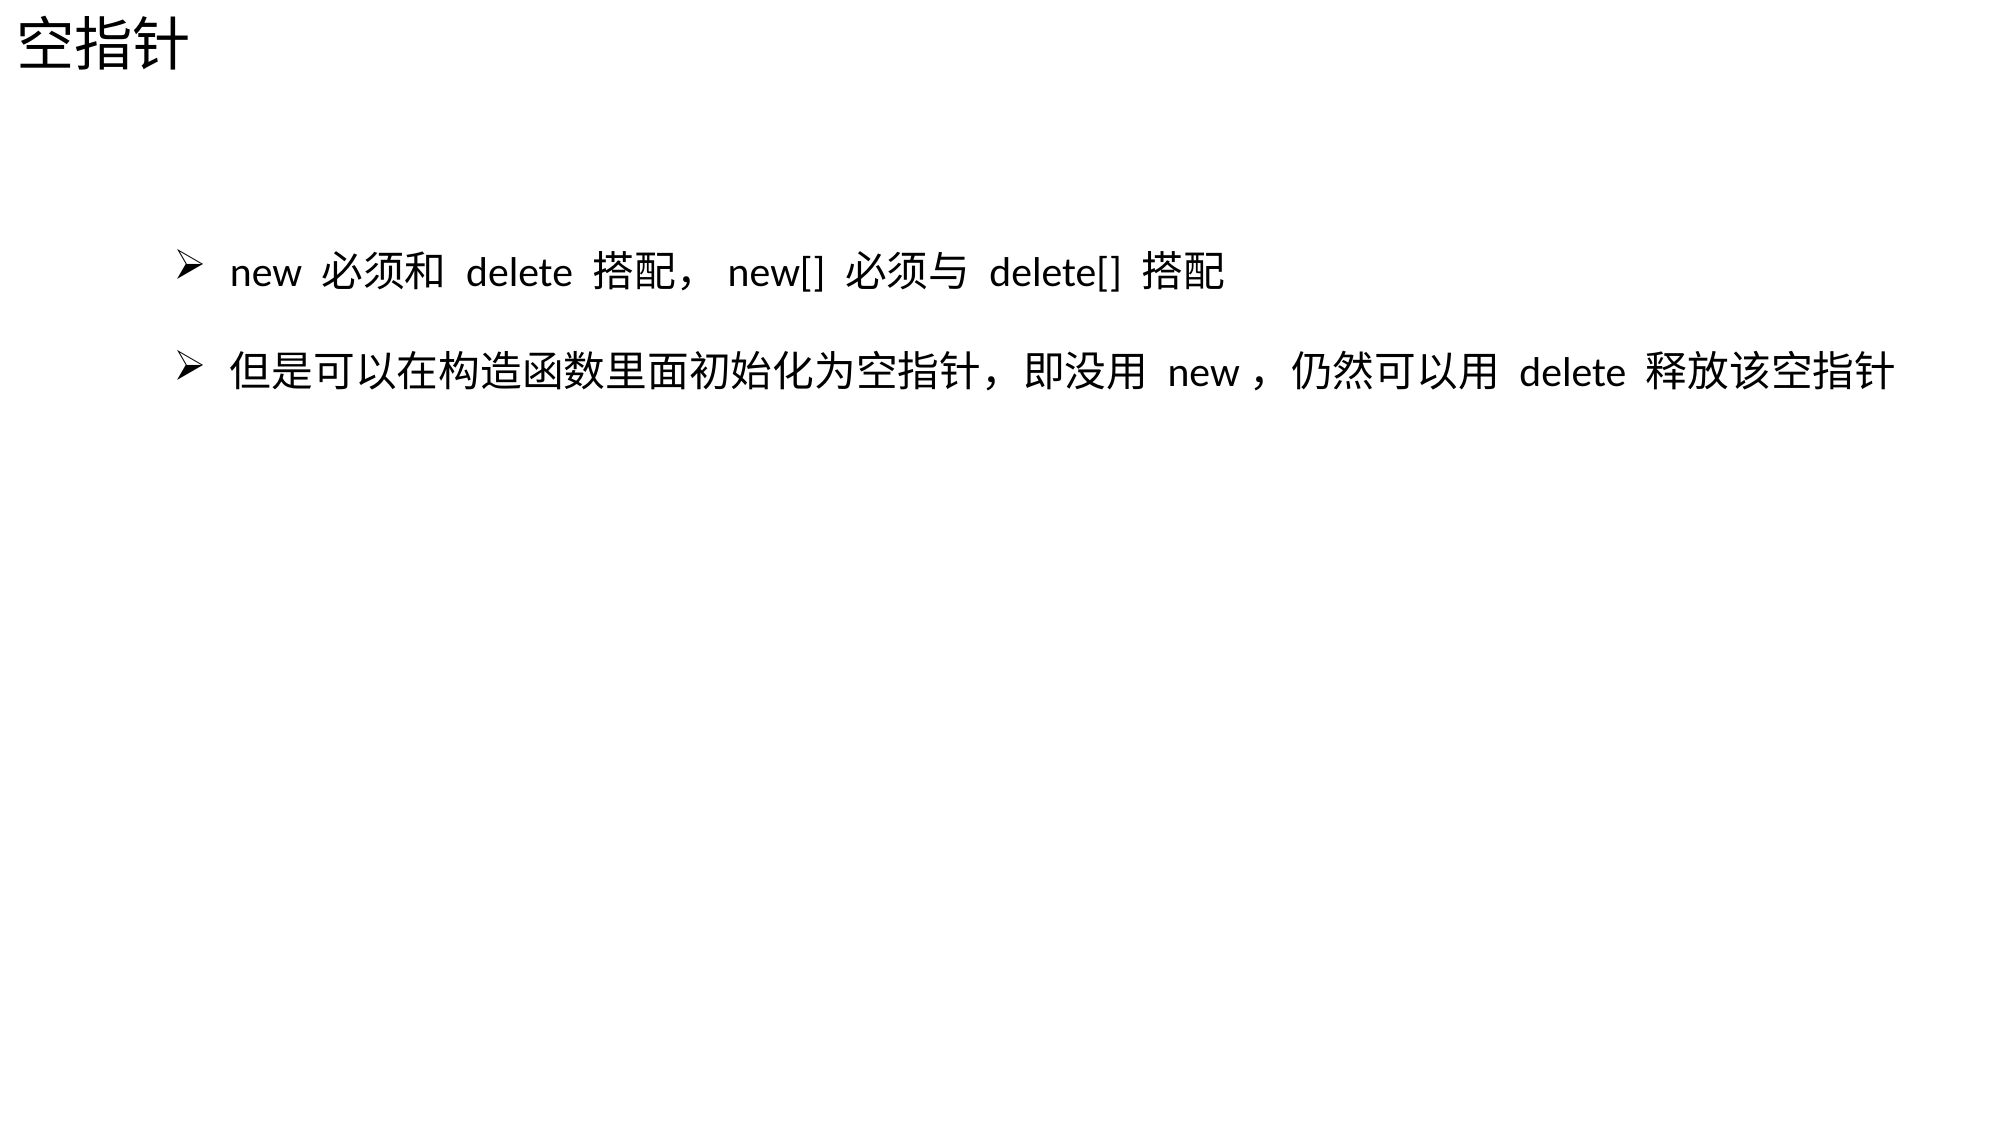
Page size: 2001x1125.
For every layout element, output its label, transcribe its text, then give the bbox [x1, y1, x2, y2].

text_box new 必须和 delete 搭配，new[] 必须与 delete[] 搭配 但是可以在构造函数里面初始化为空指针，即没用 new，仍然可以用 delete 释放该空指针 [158, 237, 1912, 403]
text_box 空指针 [1, 0, 206, 85]
